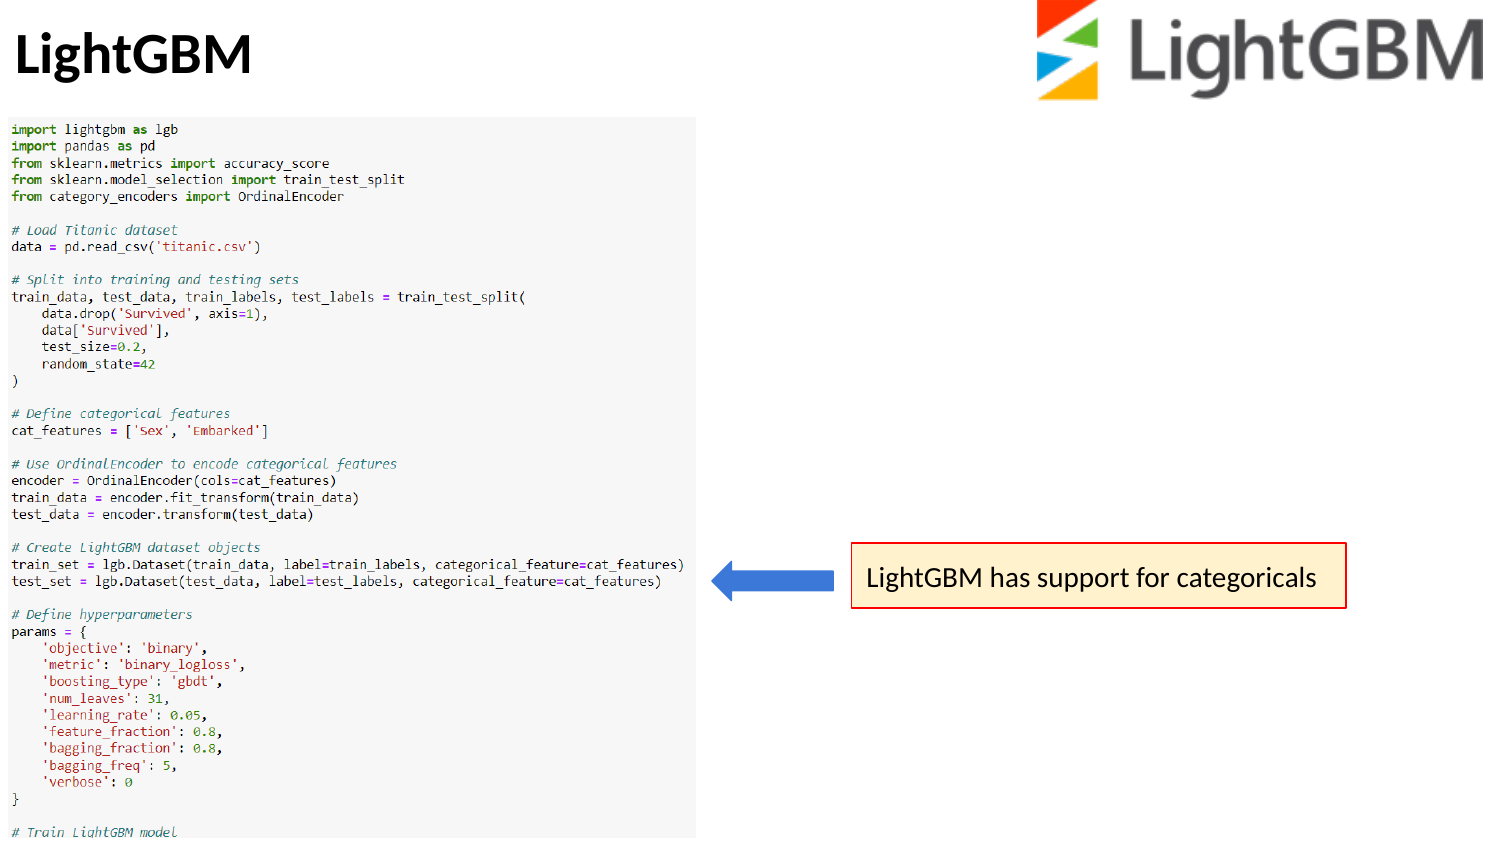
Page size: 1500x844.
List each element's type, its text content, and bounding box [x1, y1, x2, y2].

picture [7, 117, 697, 838]
text_box LightGBM has support for categoricals [851, 543, 1347, 609]
text_box [711, 561, 834, 601]
picture [1036, 0, 1484, 102]
text_box LightGBM [0, 0, 291, 100]
